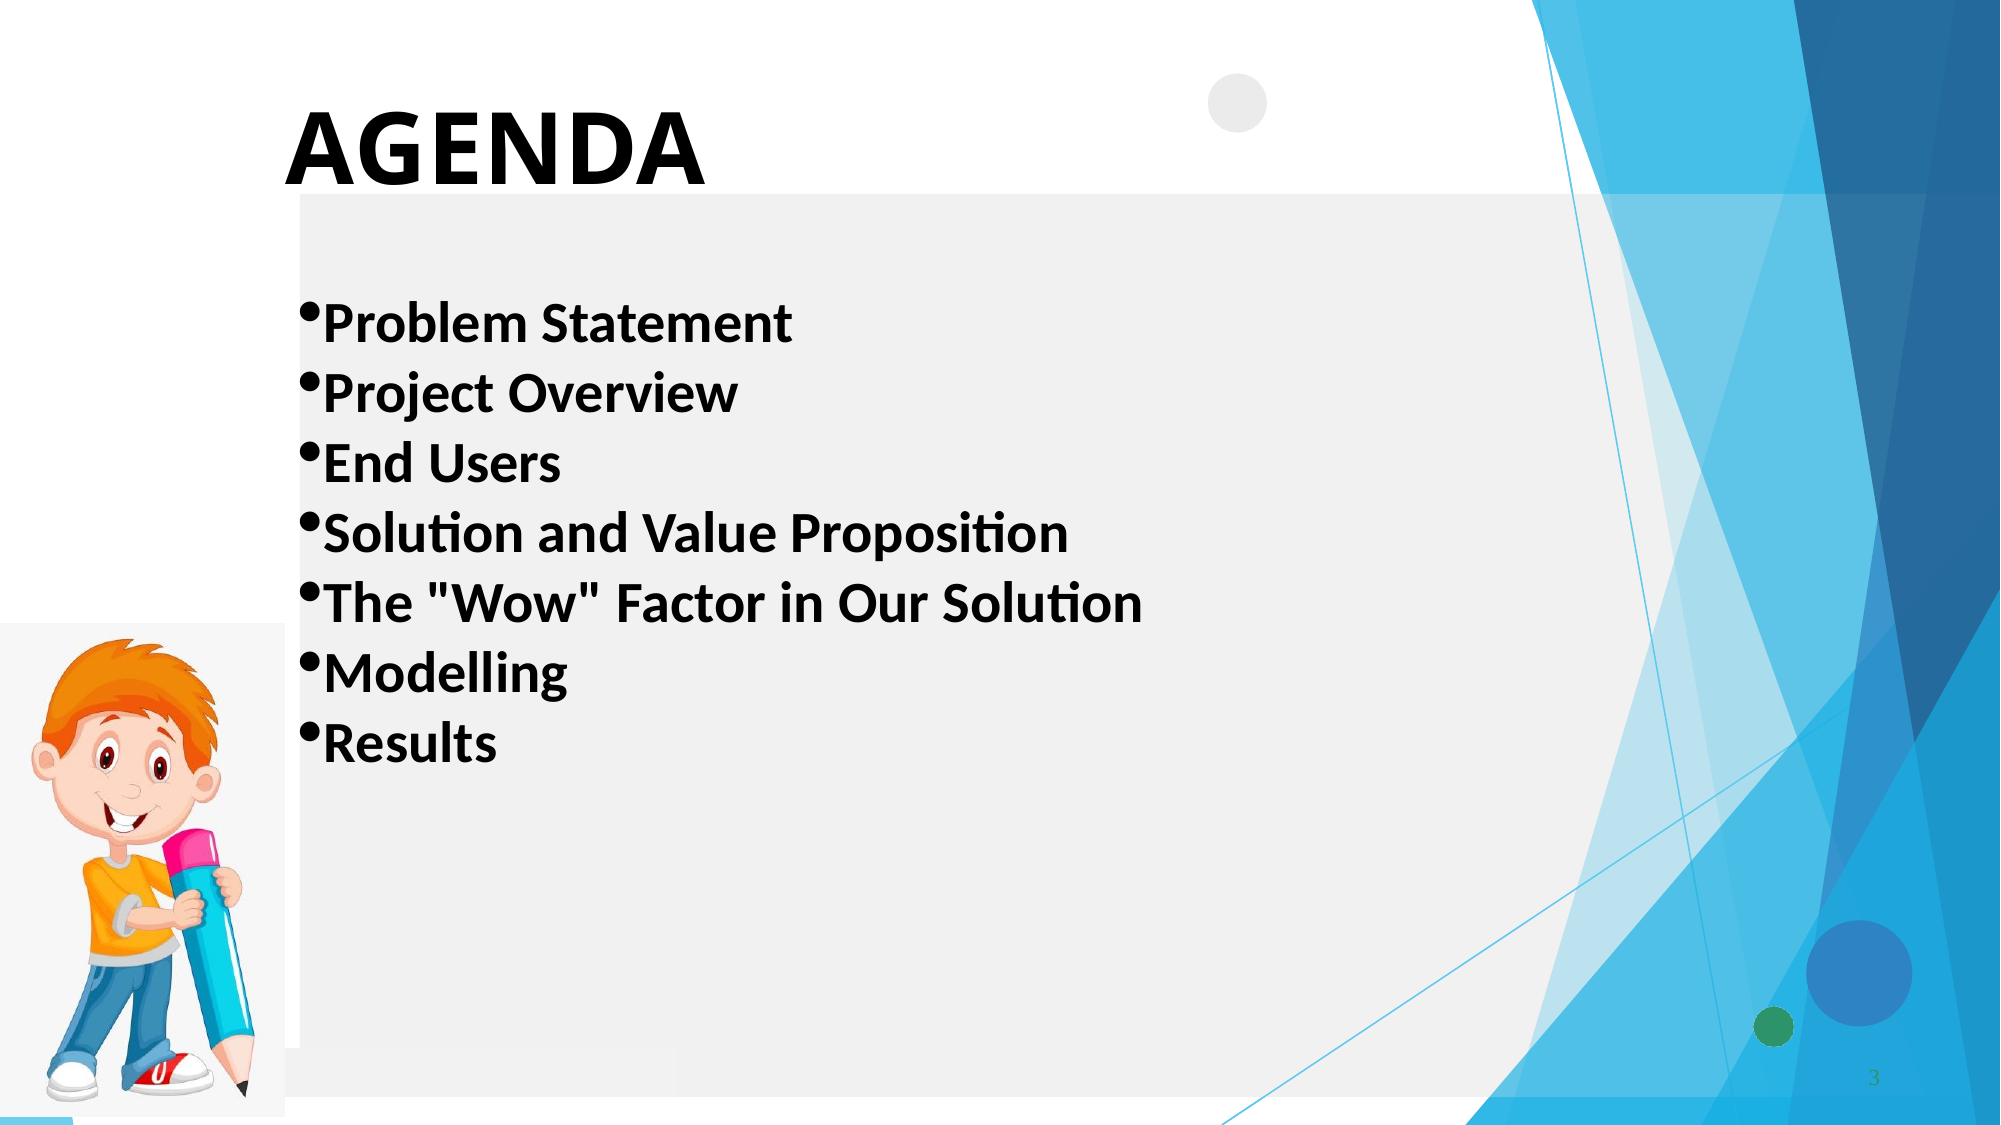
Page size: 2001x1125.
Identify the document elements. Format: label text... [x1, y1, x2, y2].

text_box AGENDA [283, 82, 910, 355]
text_box [1207, 82, 1216, 124]
text_box Problem Statement Project Overview End Users Solution and Value Proposition The "Wow" Factor in Our Solution Modelling Results [299, 193, 1216, 1097]
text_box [1221, 0, 2000, 1125]
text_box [0, 623, 677, 1118]
picture [1752, 1005, 1794, 1048]
